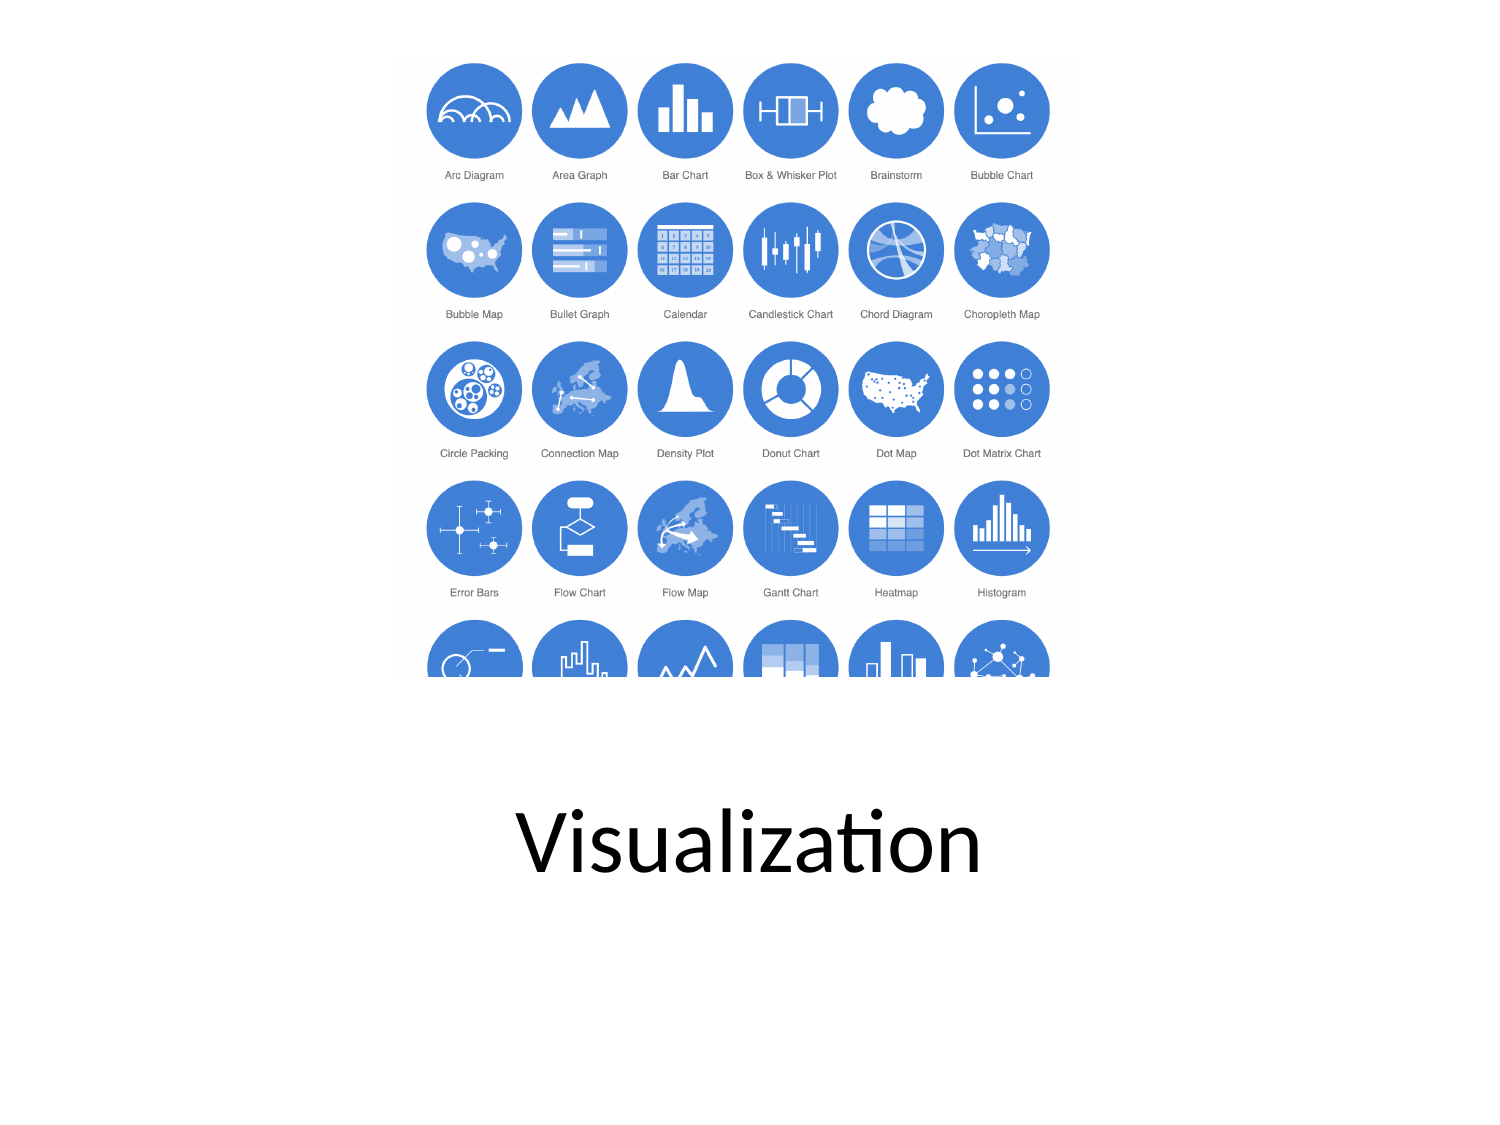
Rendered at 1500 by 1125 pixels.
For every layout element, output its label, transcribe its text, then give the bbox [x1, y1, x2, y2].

title Visualization [112, 668, 1388, 1004]
picture [391, 58, 1079, 677]
